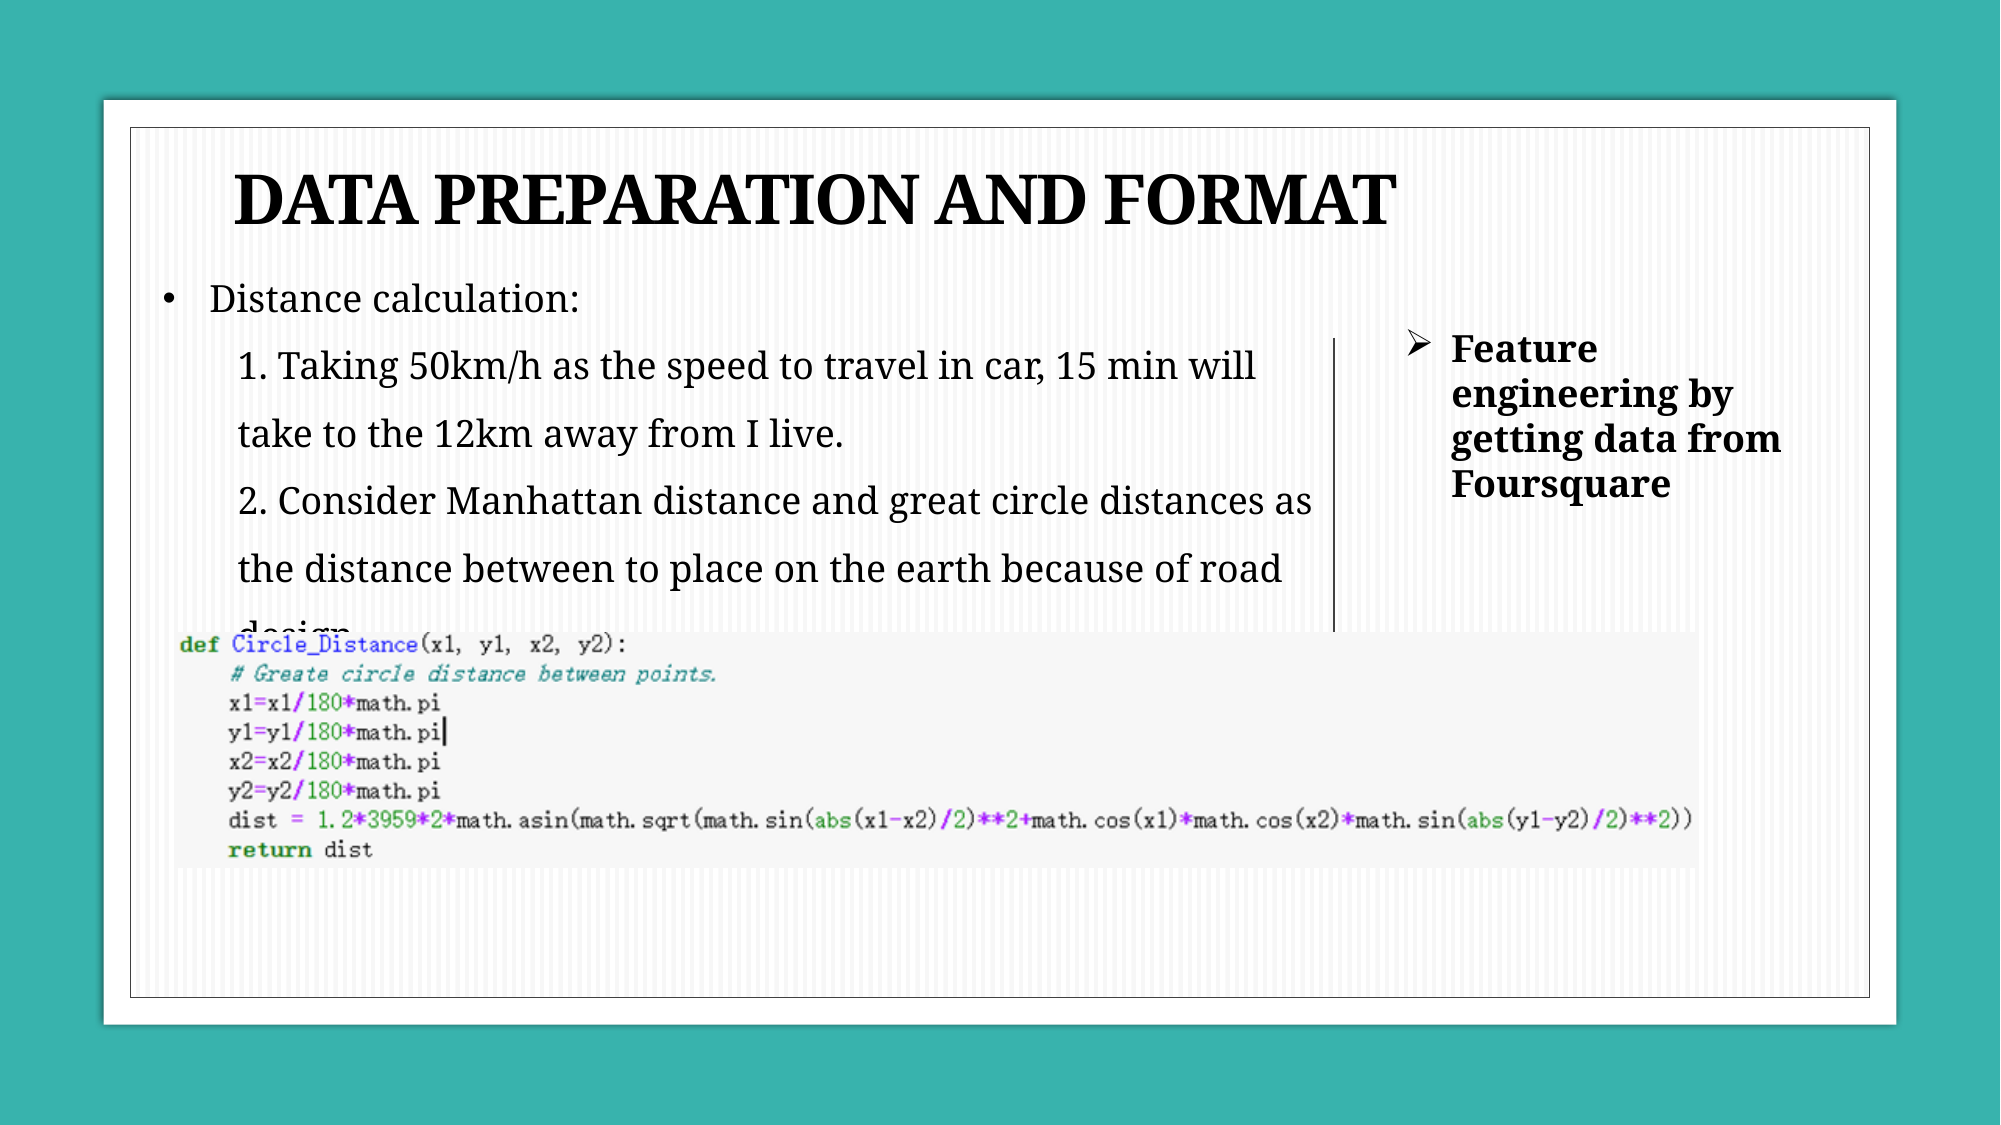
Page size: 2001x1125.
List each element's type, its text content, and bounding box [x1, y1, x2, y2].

text_box [0, 0, 2000, 1125]
text_box [130, 127, 1870, 998]
text_box [103, 100, 1897, 1025]
text_box Feature engineering by getting data from Foursquare [1389, 317, 1822, 513]
picture [178, 632, 1697, 868]
title Data preparation and format [130, 133, 1413, 276]
text_box Distance calculation: 1. Taking 50km/h as the speed to travel in car, 15 min will take to the 12km away from I live. 2. Consider Manhattan distance and great circle distances as the distance between to place on the earth because of road design. [147, 244, 1343, 665]
